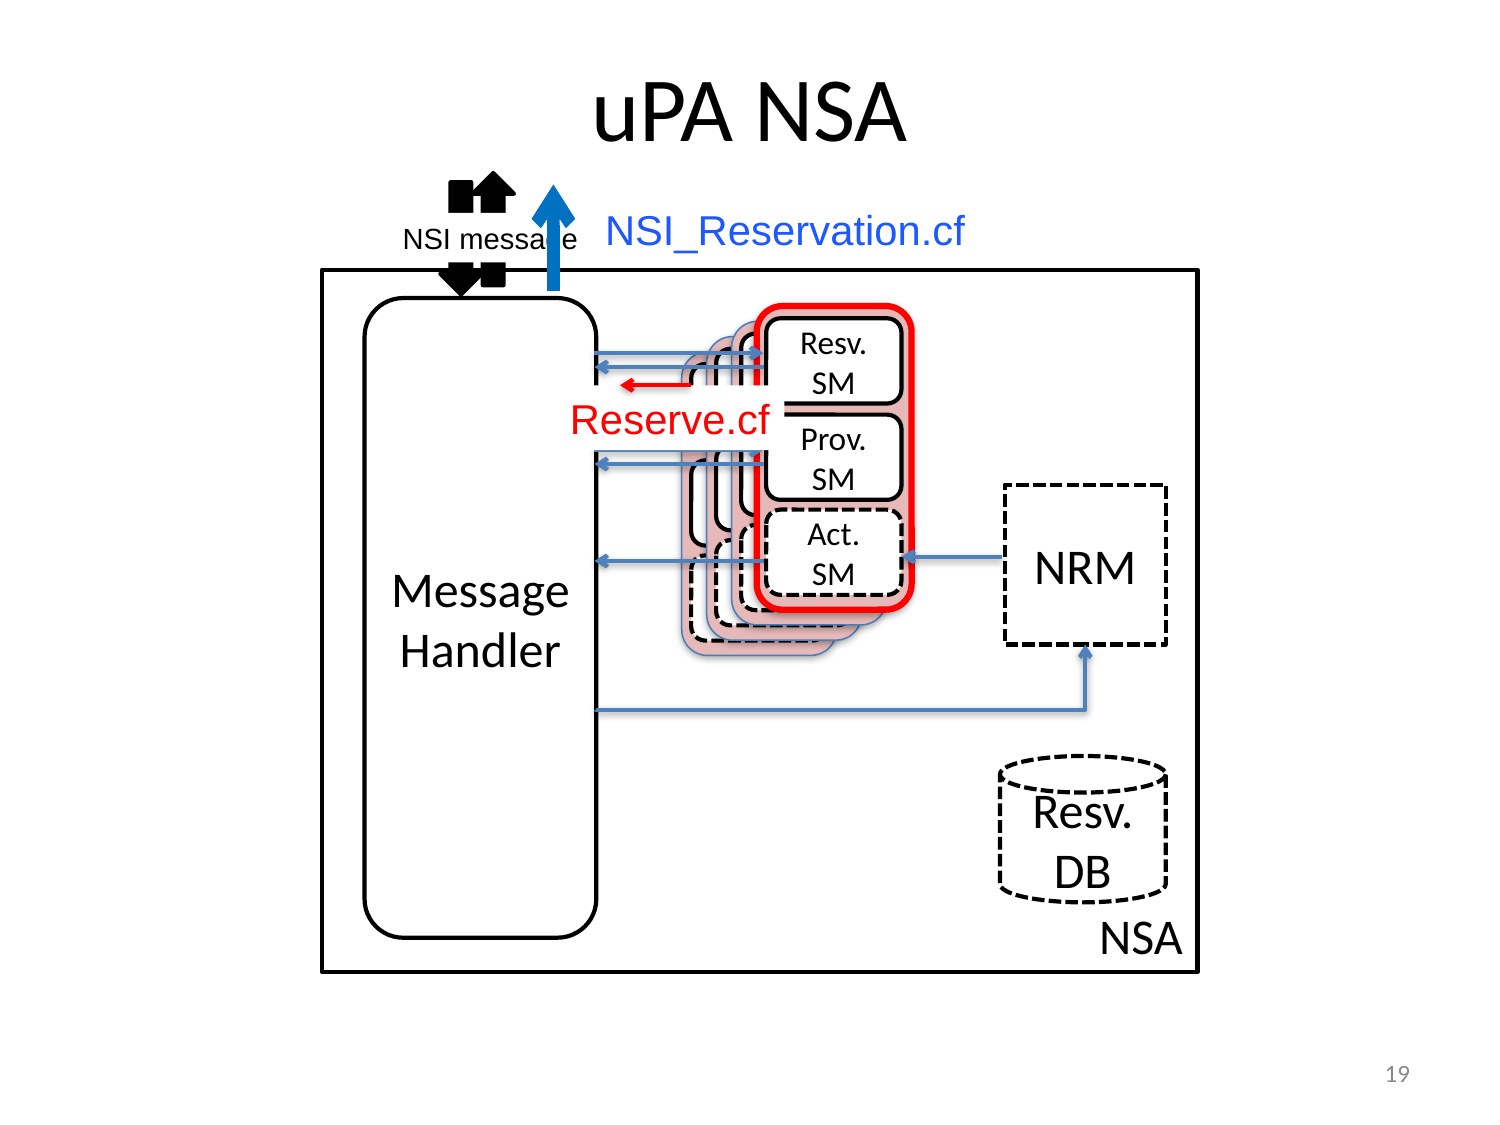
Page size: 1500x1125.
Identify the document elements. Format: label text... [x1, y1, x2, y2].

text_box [553, 184, 982, 291]
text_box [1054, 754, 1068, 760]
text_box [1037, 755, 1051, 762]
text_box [731, 321, 751, 351]
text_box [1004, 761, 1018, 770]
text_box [595, 644, 1086, 711]
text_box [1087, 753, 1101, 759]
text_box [681, 570, 701, 642]
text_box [706, 473, 726, 560]
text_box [593, 458, 765, 465]
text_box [731, 376, 751, 383]
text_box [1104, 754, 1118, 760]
text_box Message Handler [362, 300, 599, 940]
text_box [731, 570, 887, 626]
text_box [553, 385, 786, 452]
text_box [756, 305, 912, 610]
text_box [731, 473, 751, 560]
slide_number 19 [1074, 1042, 1425, 1103]
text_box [593, 352, 765, 368]
text_box NSA [320, 268, 1200, 974]
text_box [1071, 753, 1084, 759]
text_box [681, 376, 701, 383]
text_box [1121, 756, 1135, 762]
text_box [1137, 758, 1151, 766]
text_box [706, 376, 726, 383]
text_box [706, 336, 726, 351]
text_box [681, 473, 701, 560]
title uPA NSA [75, 45, 1425, 165]
text_box NRM [1003, 483, 1168, 647]
text_box Resv. DB [997, 762, 1168, 905]
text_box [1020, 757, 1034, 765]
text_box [386, 172, 594, 295]
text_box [706, 570, 862, 641]
